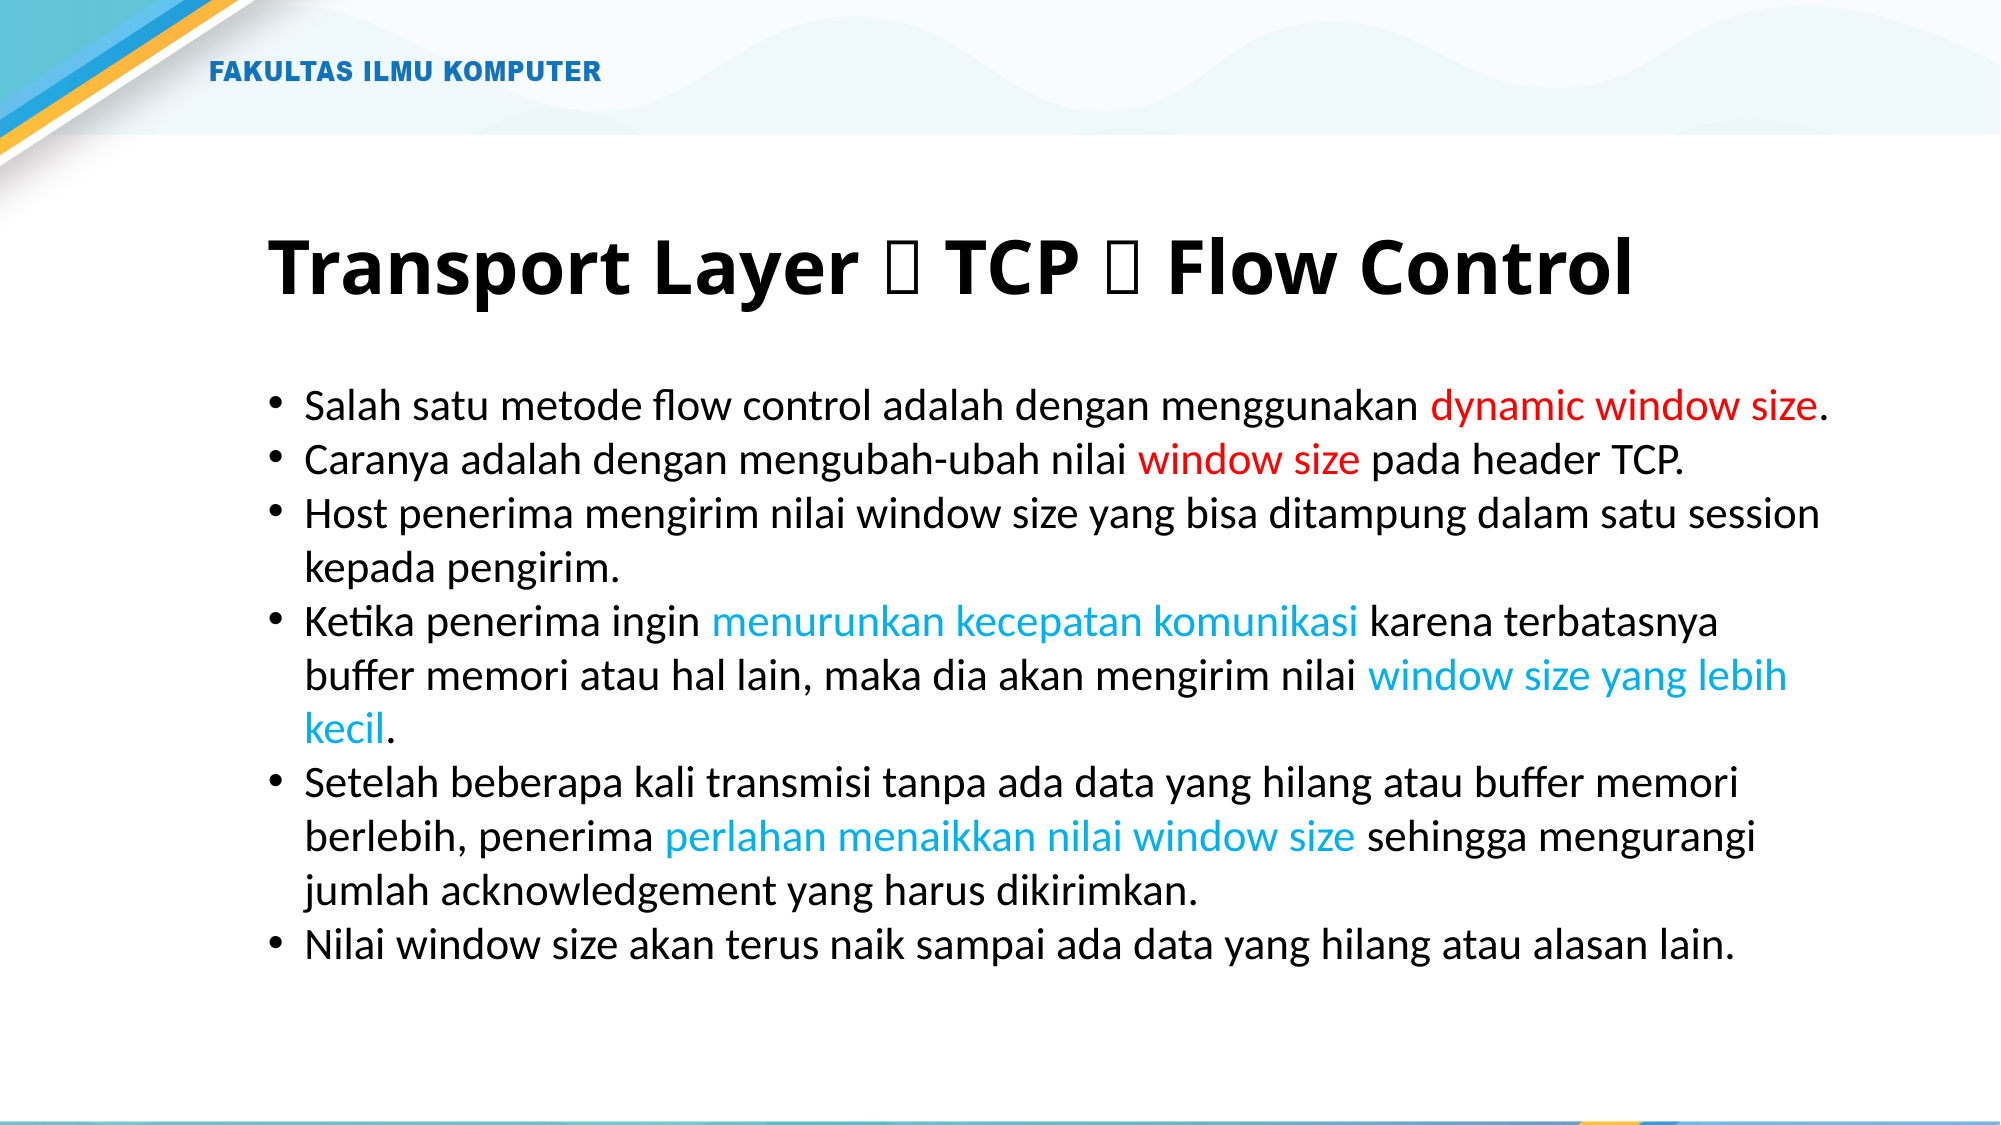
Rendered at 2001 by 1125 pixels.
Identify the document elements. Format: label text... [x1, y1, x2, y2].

list Salah satu metode flow control adalah dengan menggunakan dynamic window size. Caranya adalah dengan mengubah-ubah nilai window size pada header TCP. Host penerima mengirim nilai window size yang bisa ditampung dalam satu session kepada pengirim. Ketika penerima ingin menurunkan kecepatan komunikasi karena terbatasnya buffer memori atau hal lain, maka dia akan mengirim nilai window size yang lebih kecil. Setelah beberapa kali transmisi tanpa ada data yang hilang atau buffer memori berlebih, penerima perlahan menaikkan nilai window size sehingga mengurangi jumlah acknowledgement yang harus dikirimkan. Nilai window size akan terus naik sampai ada data yang hilang atau alasan lain. [252, 367, 1852, 1019]
title Transport Layer  TCP  Flow Control [252, 204, 1852, 337]
picture [0, 0, 2000, 1125]
